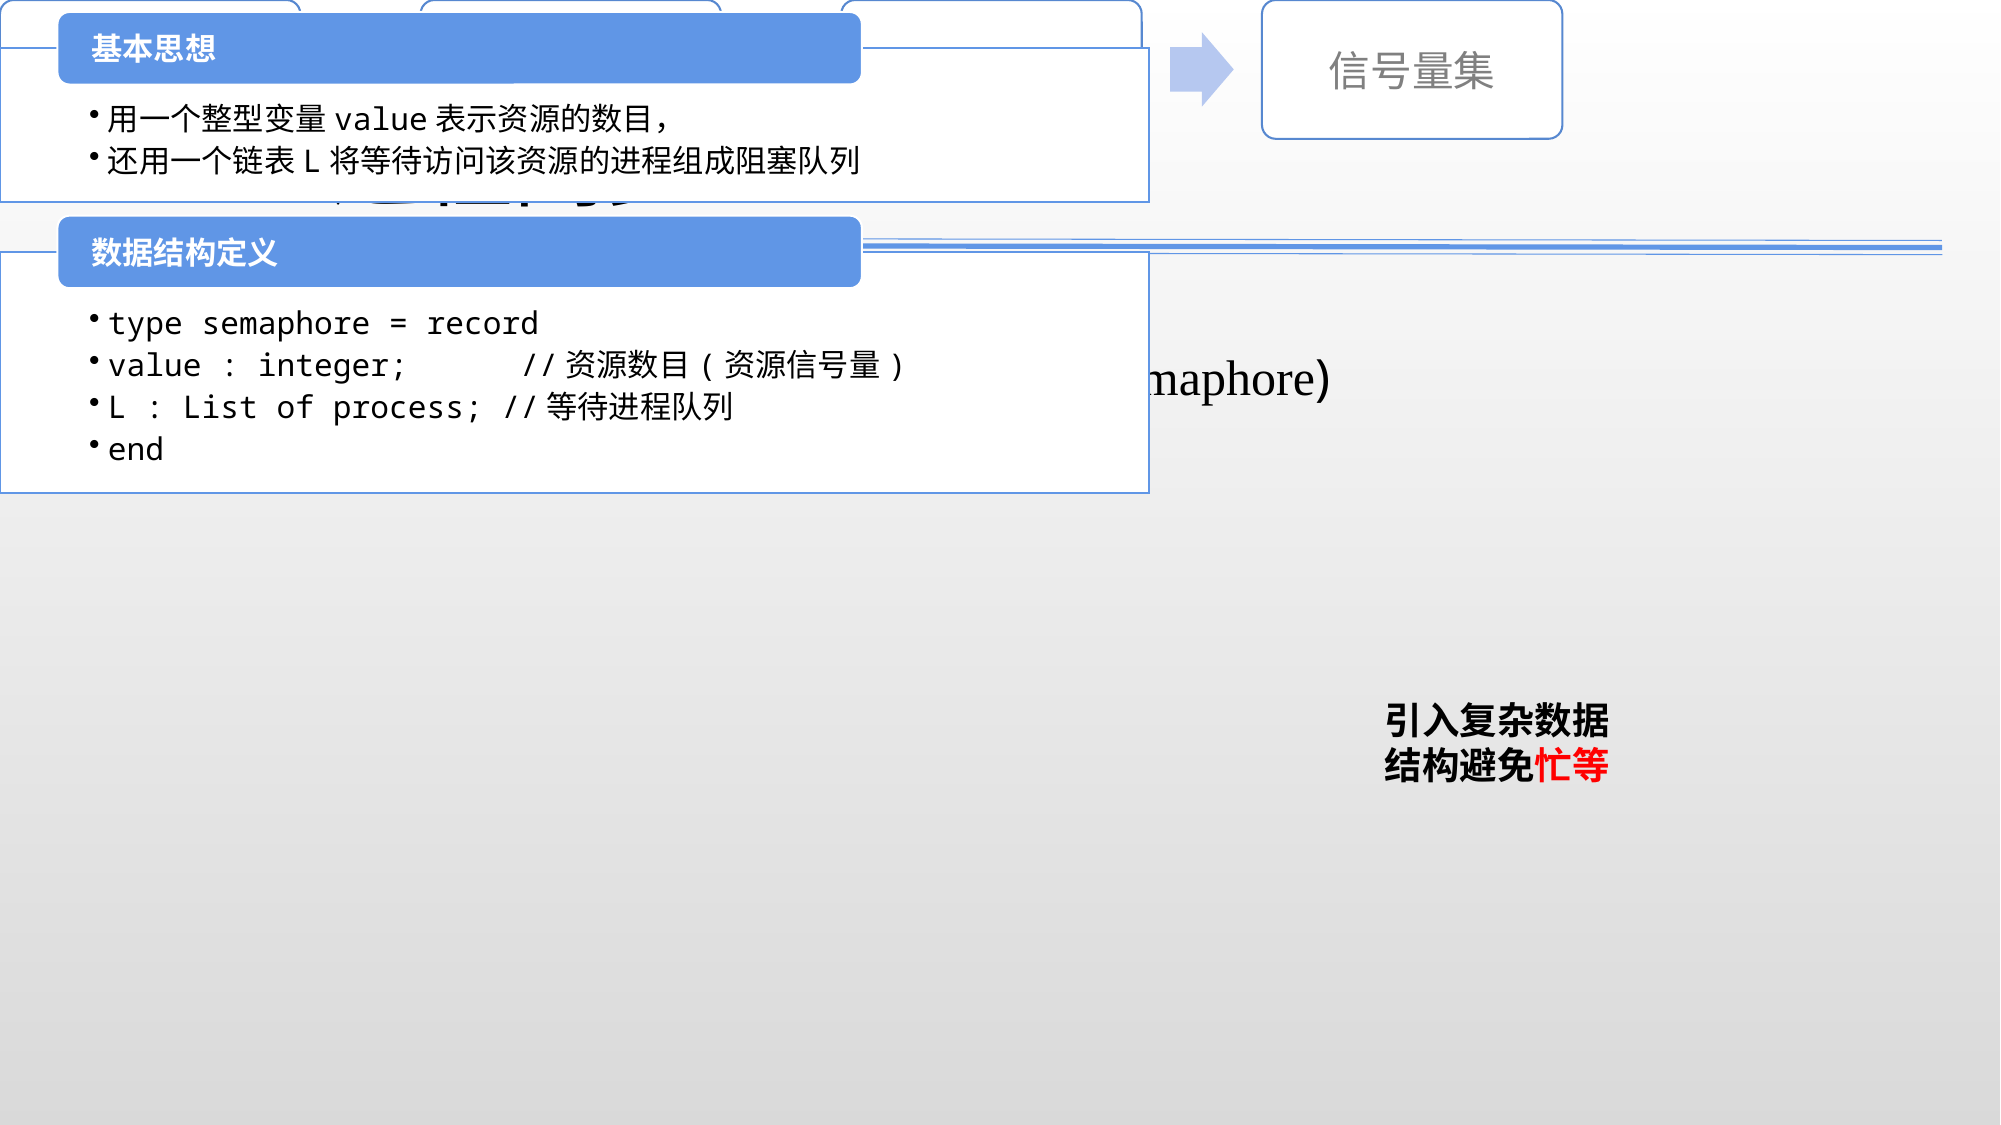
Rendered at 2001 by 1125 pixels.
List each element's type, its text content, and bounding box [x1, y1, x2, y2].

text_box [34, 244, 1942, 252]
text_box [34, 252, 1943, 334]
text_box 2.4 进程同步 [140, 100, 1568, 225]
text_box 2.4.2进程同步的机制：信号量机制(Semaphore) [1150, 307, 1992, 413]
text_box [34, 237, 1942, 244]
text_box 引入复杂数据结构避免忙等 [1631, 689, 1638, 795]
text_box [480, 612, 1631, 1118]
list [252, 439, 1816, 579]
